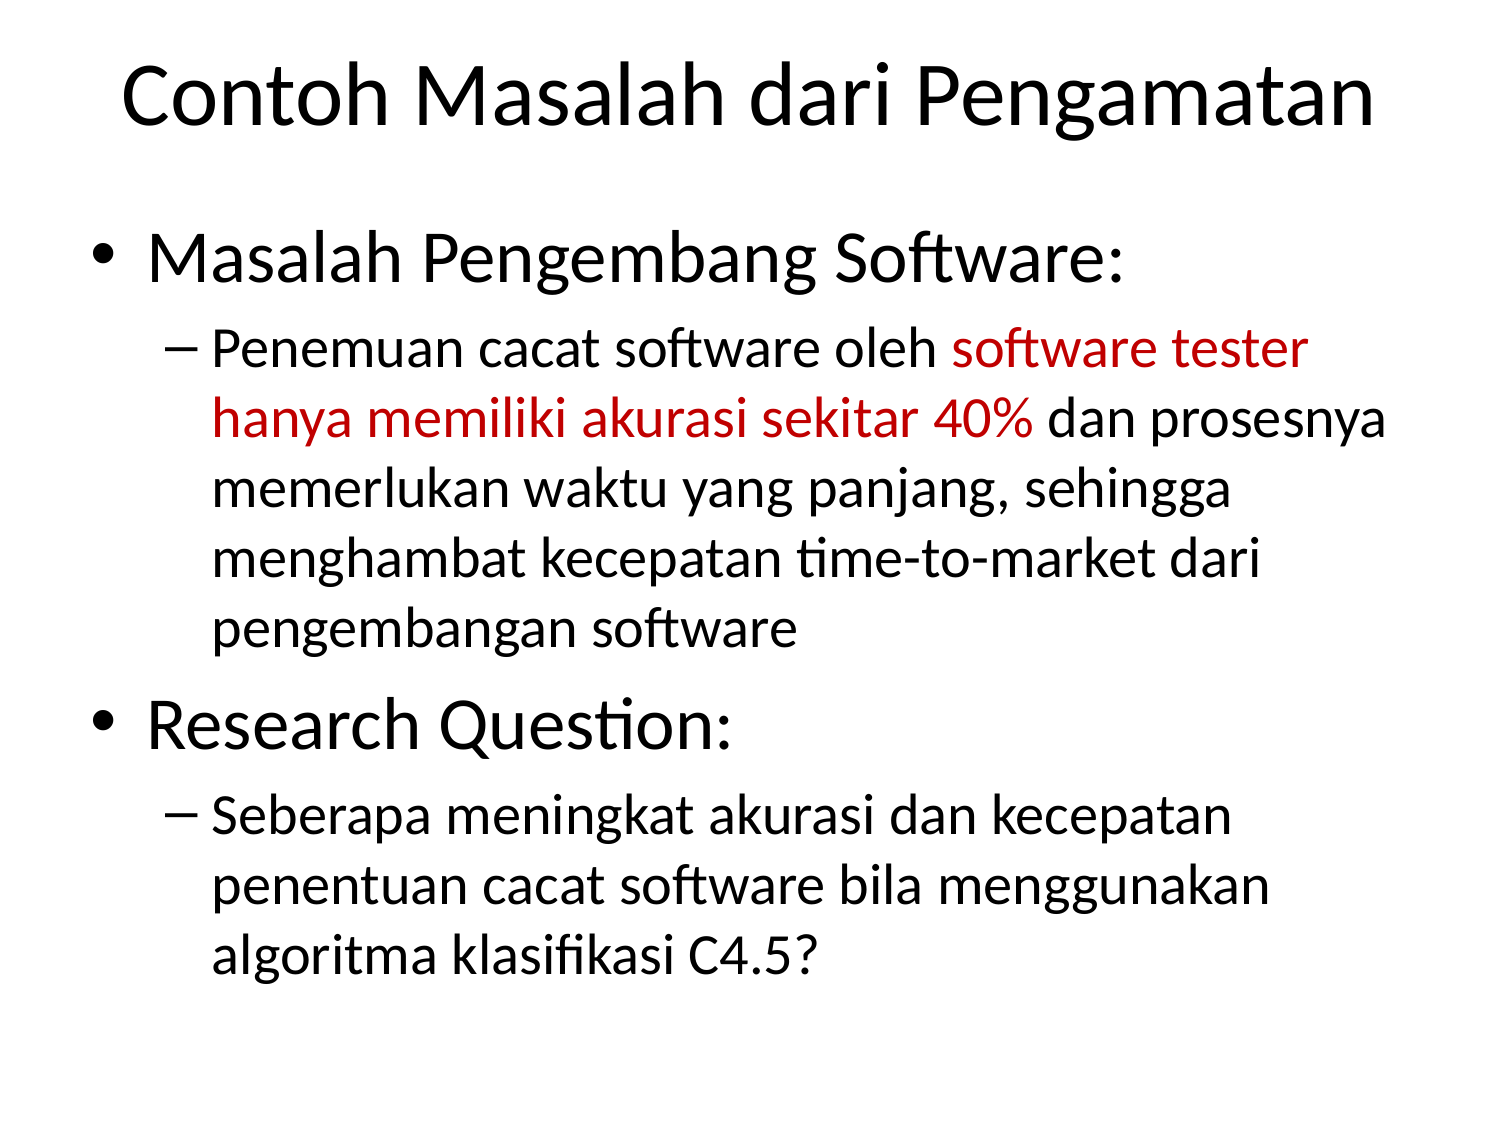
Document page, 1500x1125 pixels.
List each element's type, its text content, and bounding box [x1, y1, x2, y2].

list Masalah Pengembang Software: Penemuan cacat software oleh software tester hanya memiliki akurasi sekitar 40% dan prosesnya memerlukan waktu yang panjang, sehingga menghambat kecepatan time-to-market dari pengembangan software Research Question: Seberapa meningkat akurasi dan kecepatan penentuan cacat software bila menggunakan algoritma klasifikasi C4.5? [75, 200, 1425, 1012]
title Contoh Masalah dari Pengamatan [75, 0, 1425, 183]
